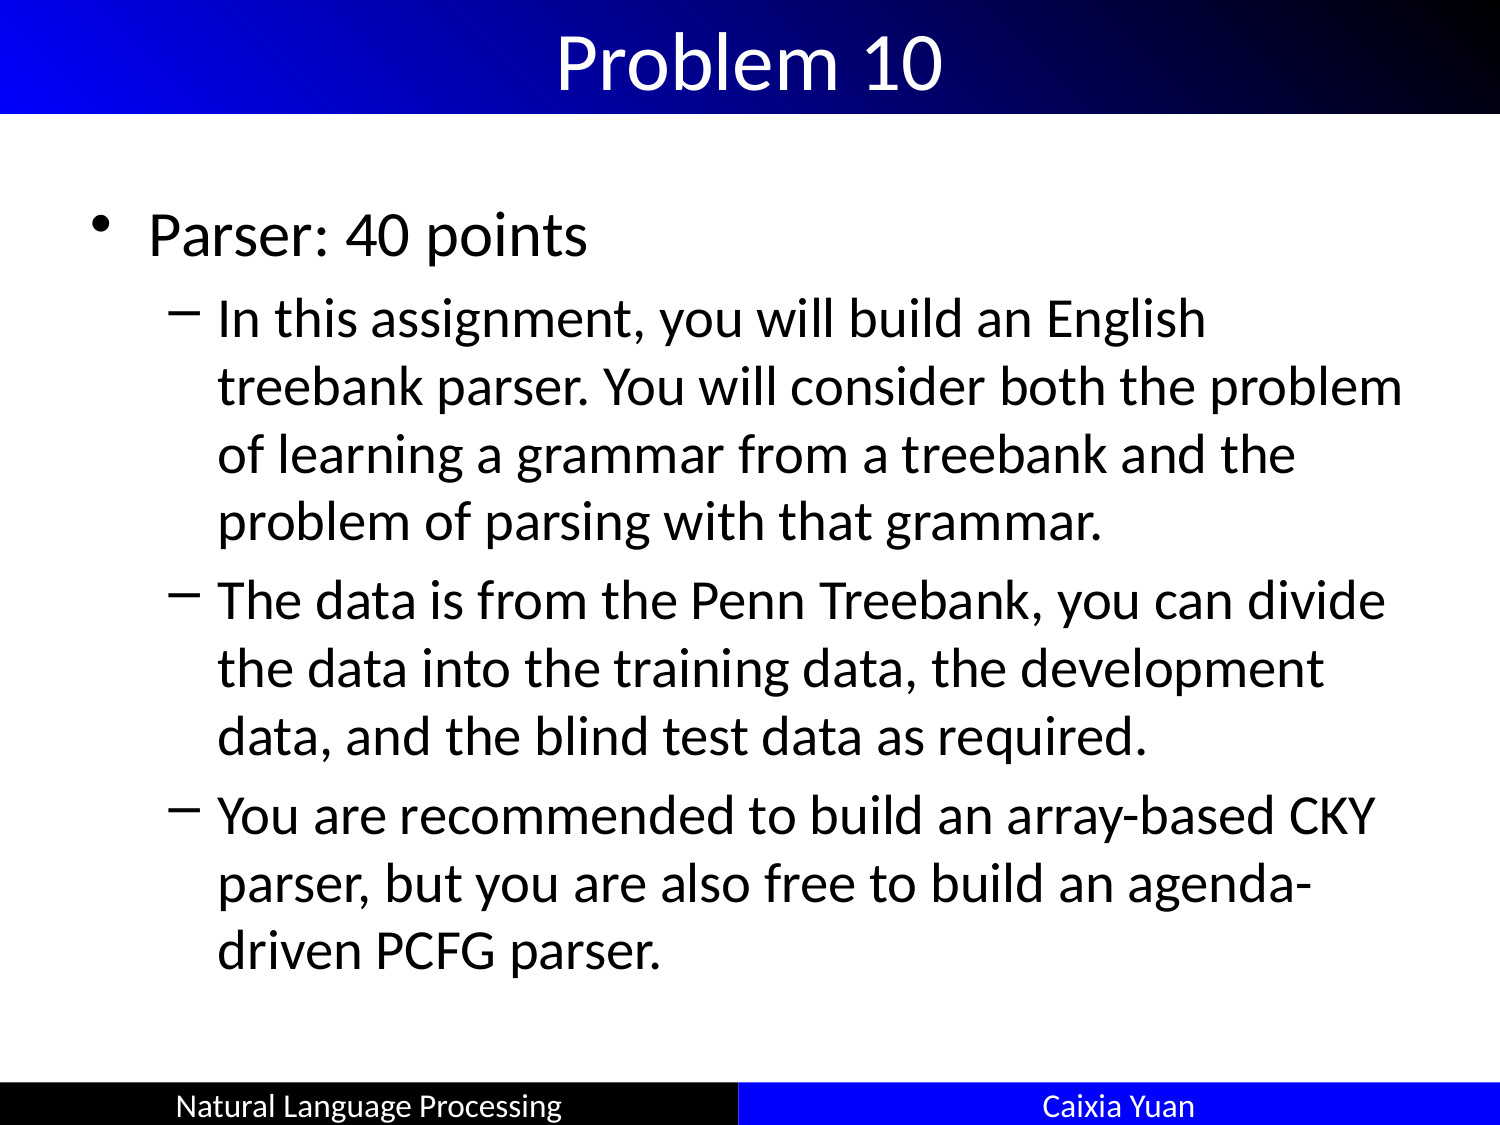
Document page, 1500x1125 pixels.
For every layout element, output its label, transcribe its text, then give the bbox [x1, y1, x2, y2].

list Parser: 40 points In this assignment, you will build an English treebank parser. You will consider both the problem of learning a grammar from a treebank and the problem of parsing with that grammar. The data is from the Penn Treebank, you can divide the data into the training data, the development data, and the blind test data as required. You are recommended to build an array-based CKY parser, but you are also free to build an agenda-driven PCFG parser. [74, 184, 1426, 1006]
title Problem 10 [0, 0, 1500, 115]
